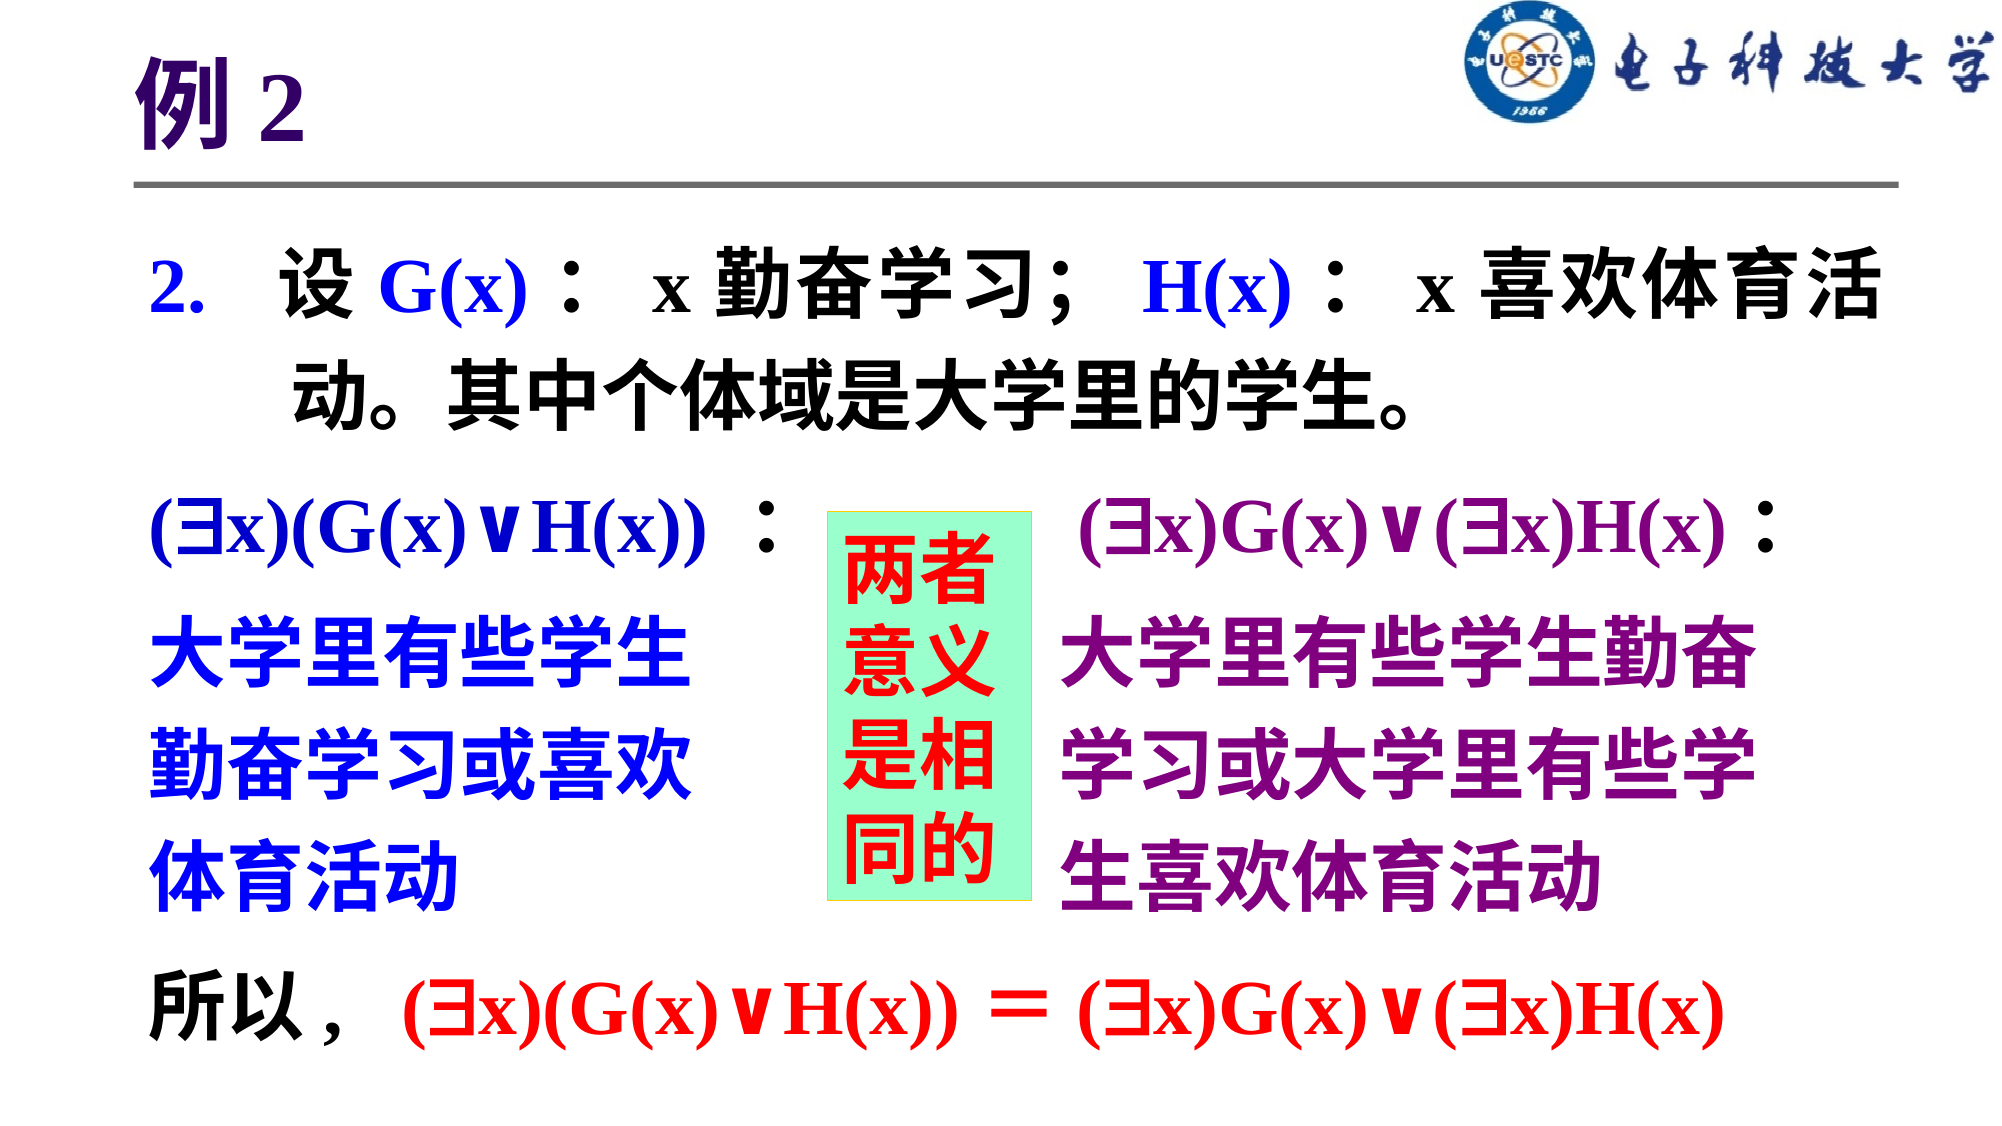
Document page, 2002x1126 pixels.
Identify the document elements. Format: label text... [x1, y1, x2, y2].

title 例2 [133, 32, 1899, 185]
list 2. 设G(x)：x勤奋学习；H(x)：x喜欢体育活动。其中个体域是大学里的学生。 (x)(G(x)∨H(x)) ： (x)G(x)∨(x)H(x)： 大学里有些学生 大学里有些学生勤奋 勤奋学习或喜欢 学习或大学里有些学 体育活动 生喜欢体育活动 所以, (x)(G(x)∨H(x))＝(x)G(x)∨(x)H(x) [133, 208, 1899, 1055]
picture [1463, 0, 1999, 126]
text_box 两者意义是相同的 [827, 511, 1032, 901]
